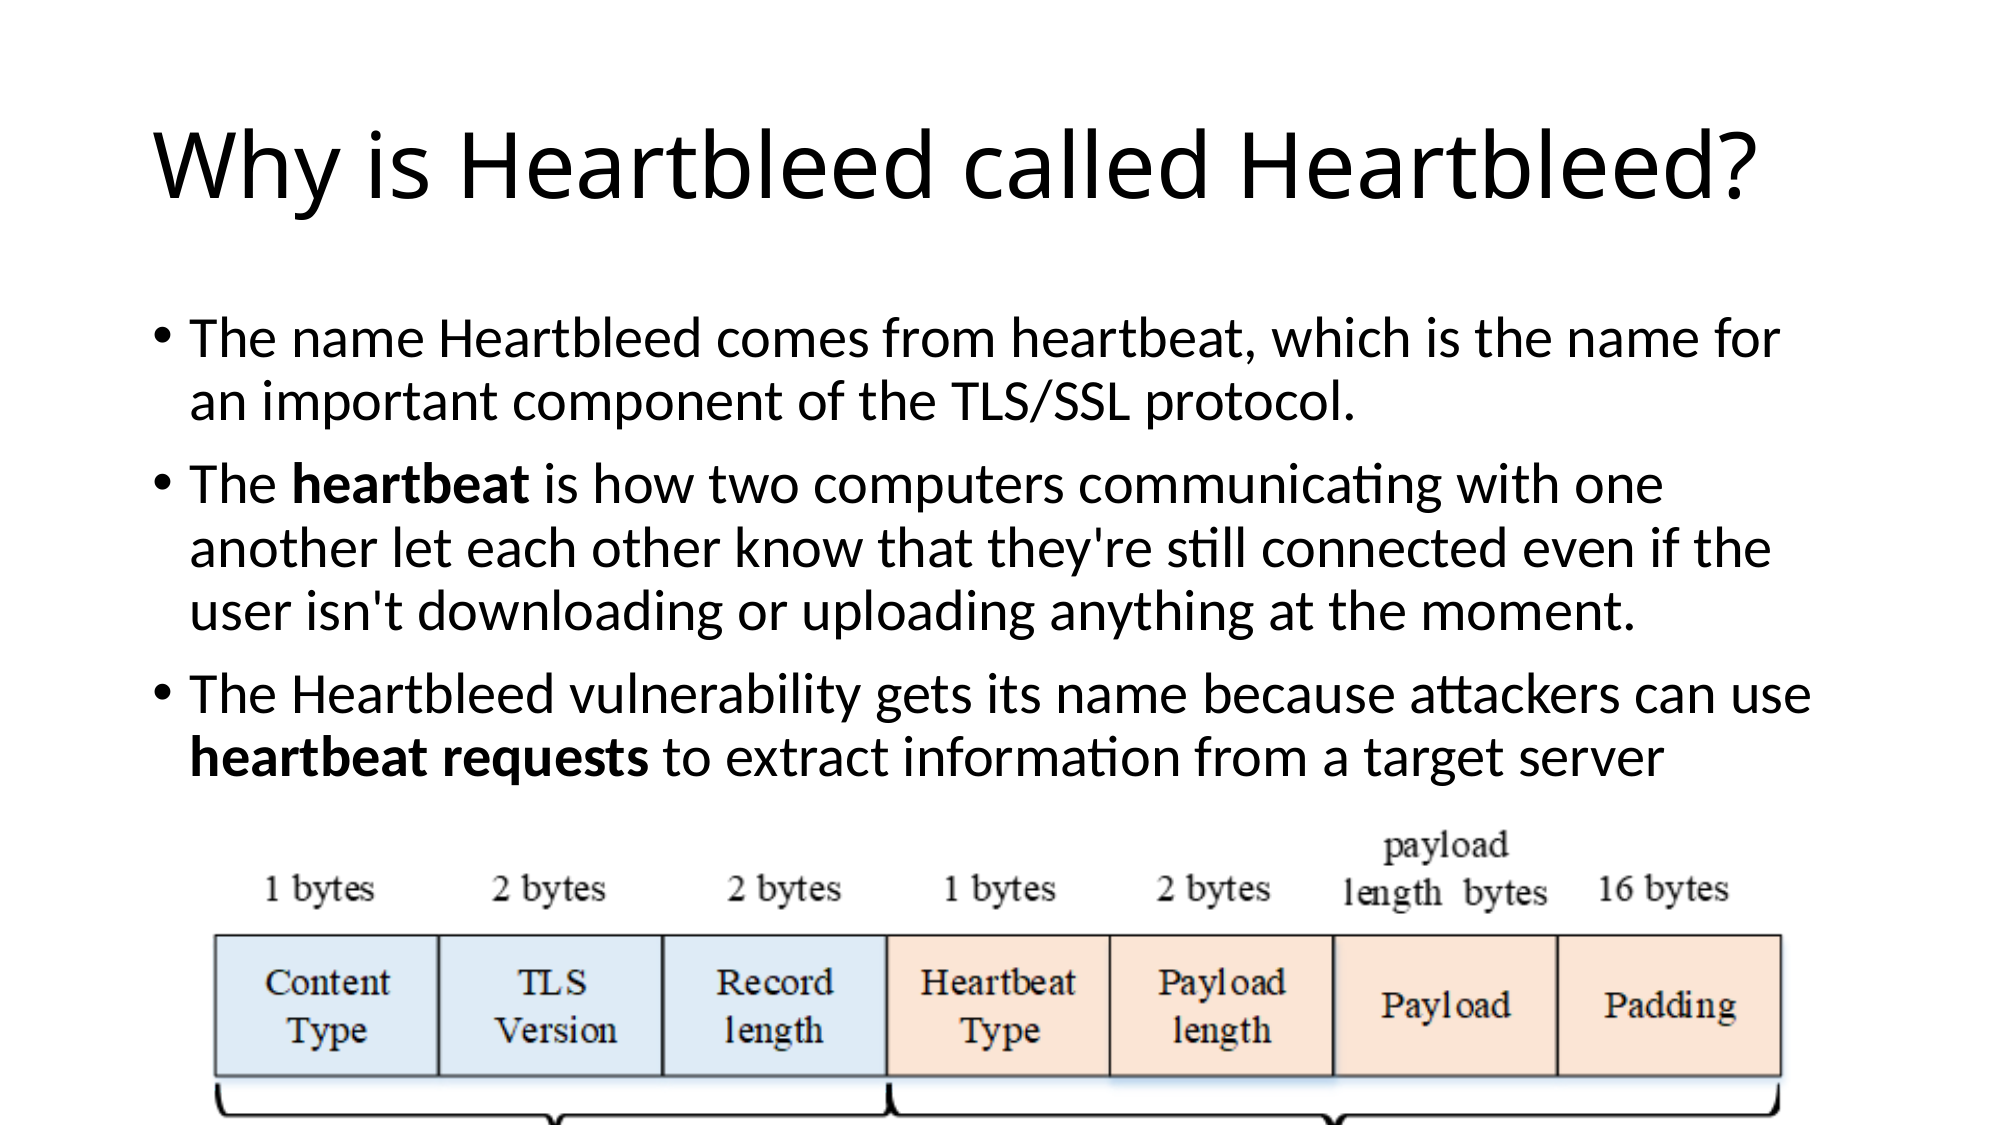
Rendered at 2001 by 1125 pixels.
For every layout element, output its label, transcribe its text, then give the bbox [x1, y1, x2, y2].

picture [203, 818, 1797, 1125]
title Why is Heartbleed called Heartbleed? [137, 59, 1863, 278]
list The name Heartbleed comes from heartbeat, which is the name for an important component of the TLS/SSL protocol. The heartbeat is how two computers communicating with one another let each other know that they're still connected even if the user isn't downloading or uploading anything at the moment. The Heartbleed vulnerability gets its name because attackers can use heartbeat requests to extract information from a target server [137, 299, 1863, 1014]
